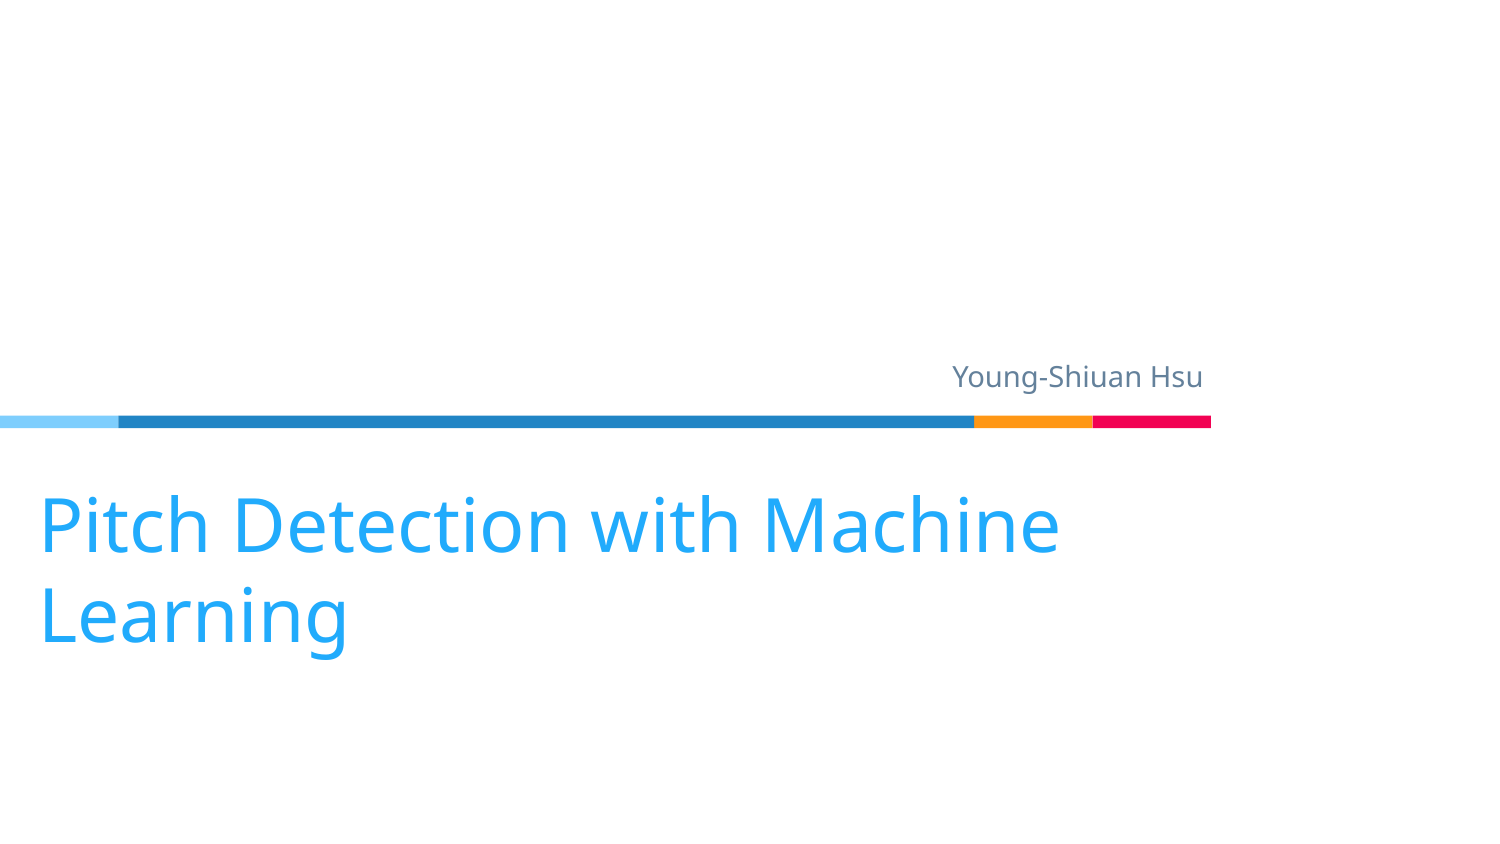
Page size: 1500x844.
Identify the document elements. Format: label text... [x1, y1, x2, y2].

text_box Young-Shiuan Hsu [937, 351, 1219, 401]
title Pitch Detection with Machine Learning [23, 462, 1392, 813]
